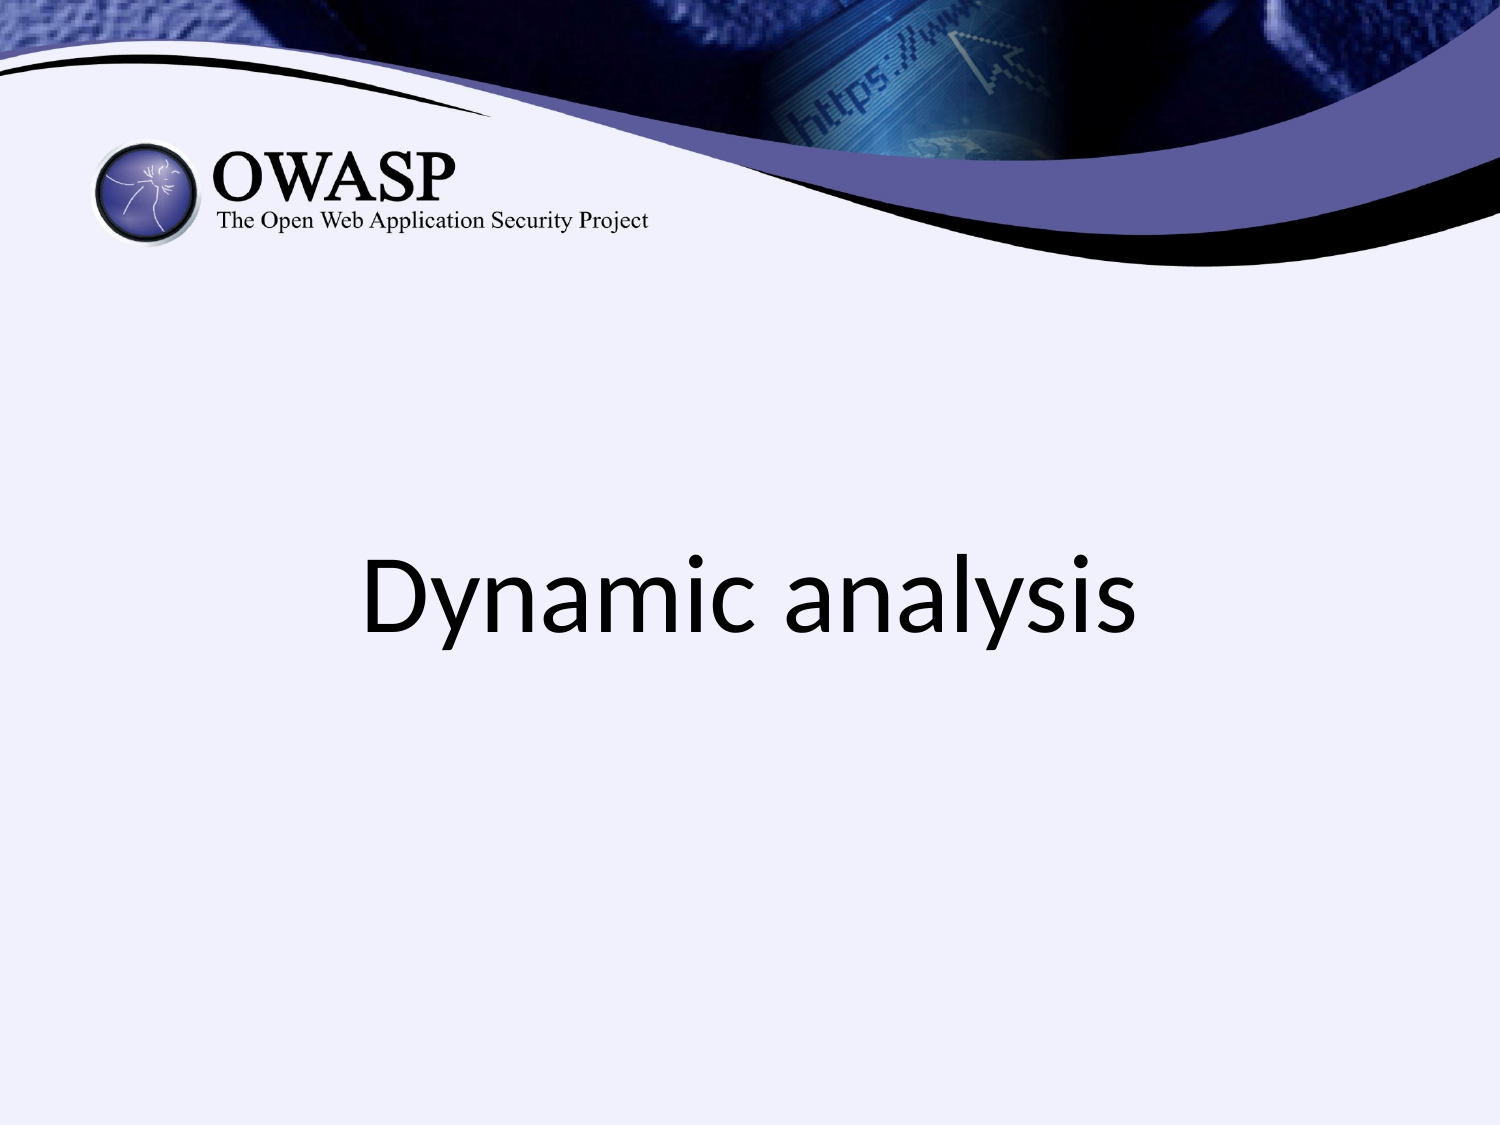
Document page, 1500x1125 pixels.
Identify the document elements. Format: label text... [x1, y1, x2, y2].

list Dynamic analysis [281, 512, 1219, 613]
picture [0, 0, 1500, 1125]
